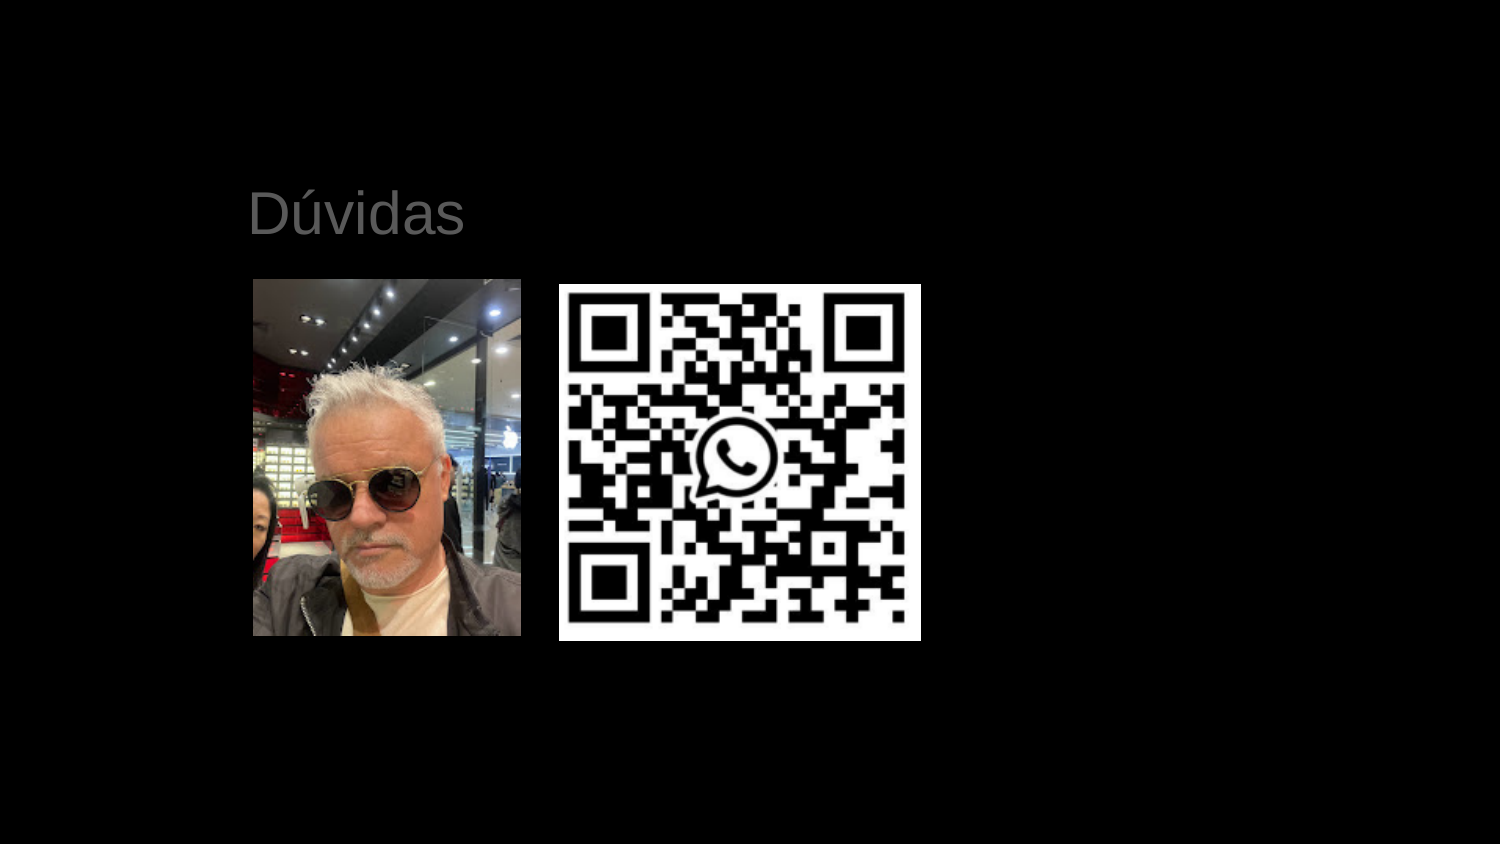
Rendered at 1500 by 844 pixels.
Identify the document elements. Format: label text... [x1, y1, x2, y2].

picture [559, 284, 922, 642]
picture [253, 279, 521, 637]
text_box Dúvidas [232, 159, 905, 481]
